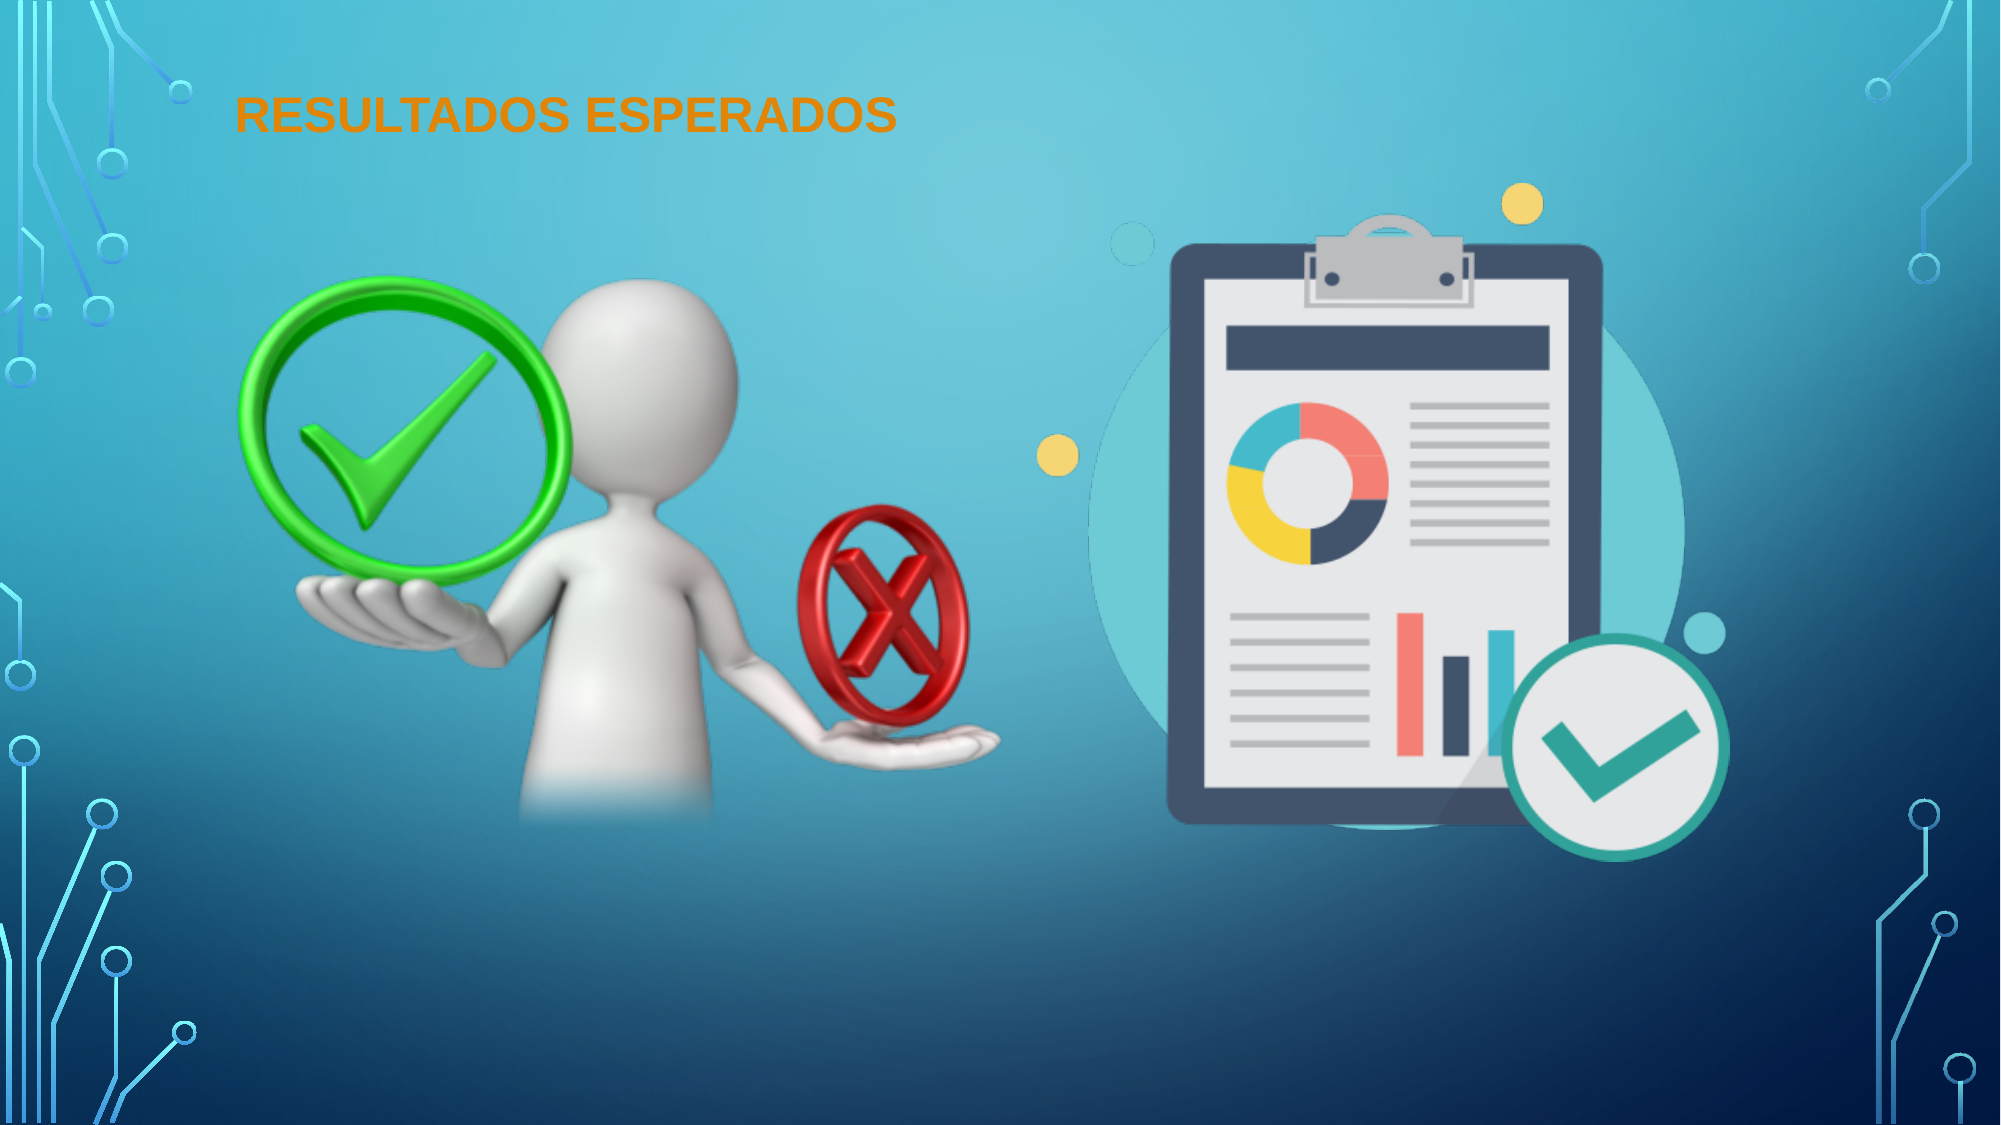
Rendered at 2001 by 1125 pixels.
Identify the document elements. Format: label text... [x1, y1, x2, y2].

text_box RESULTADOS ESPERADOS [219, 66, 913, 151]
picture [1036, 183, 1730, 863]
picture [211, 251, 1013, 833]
